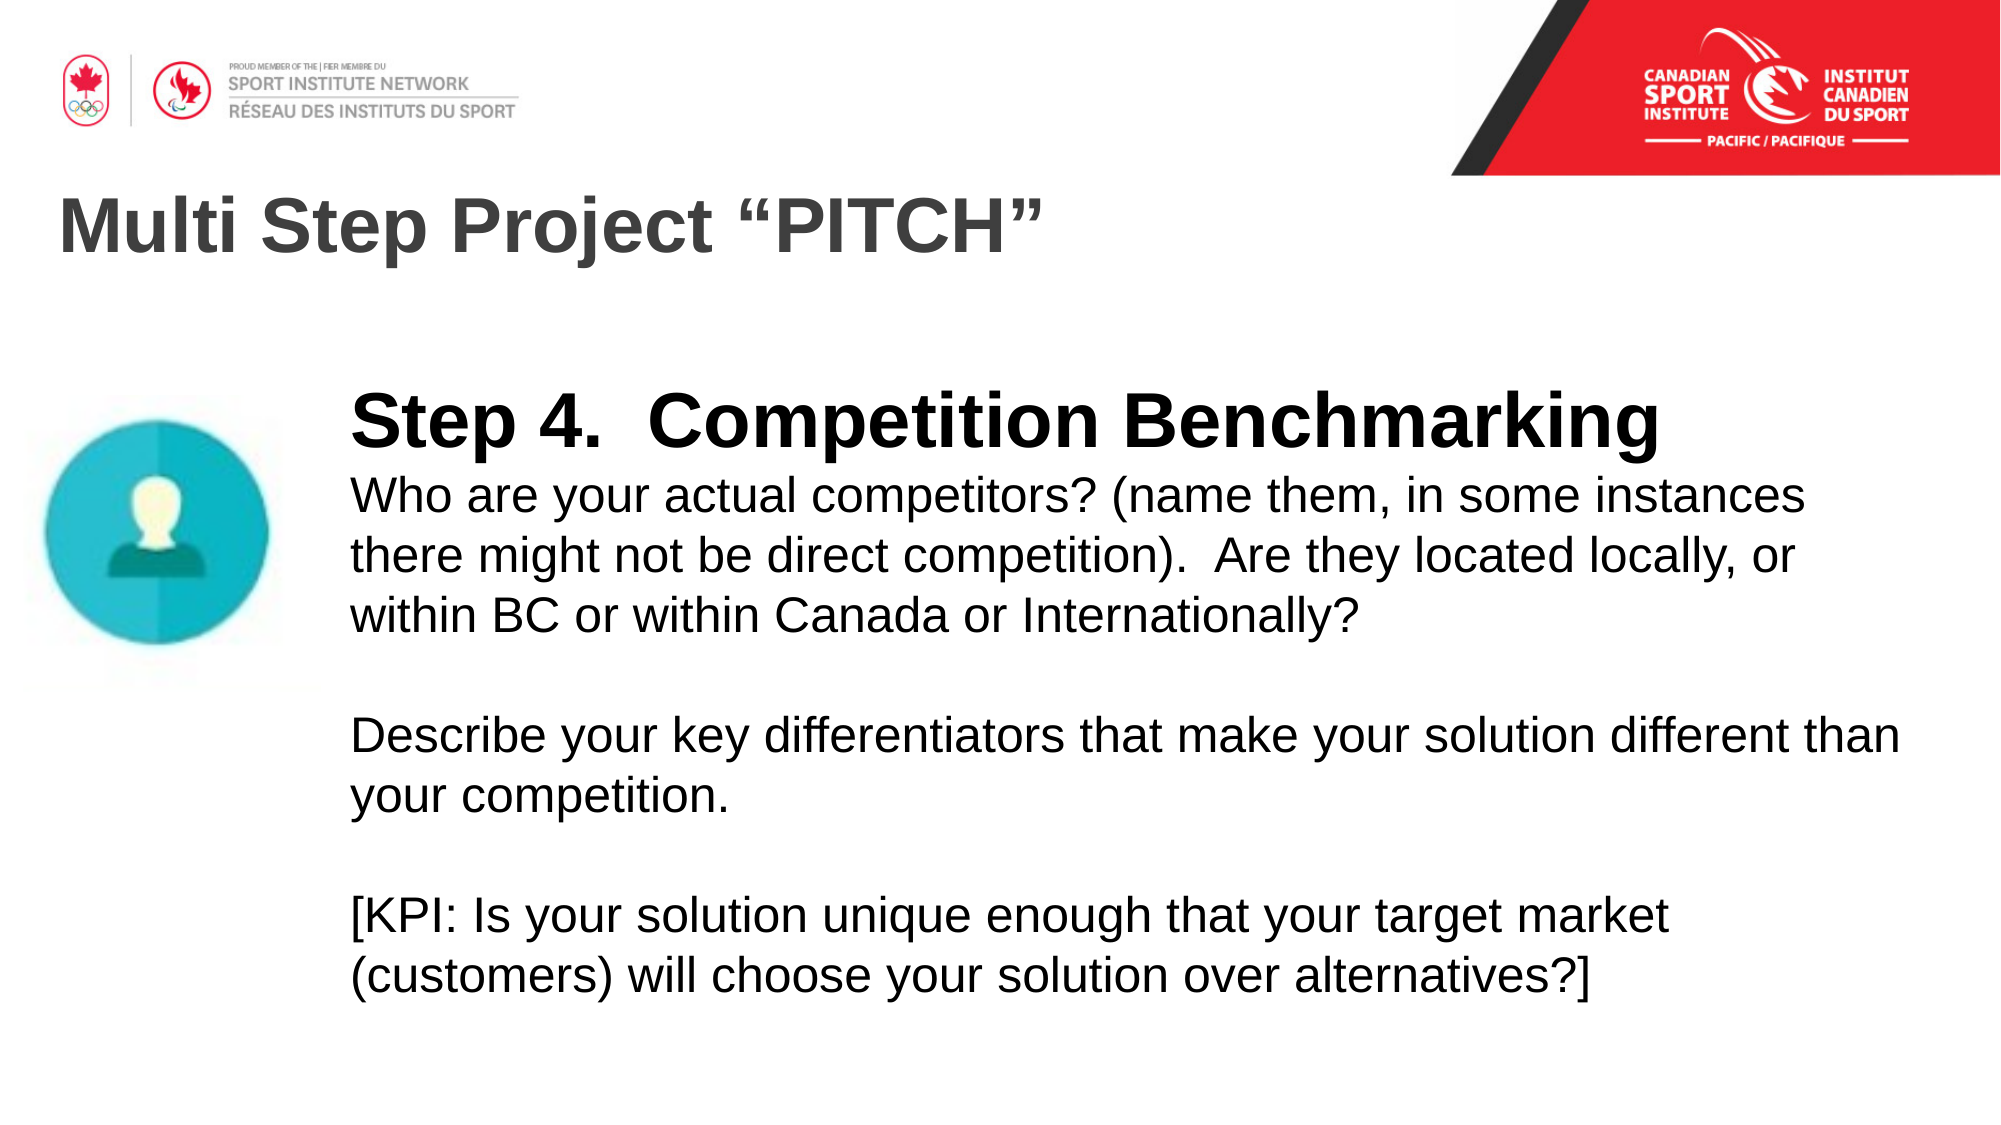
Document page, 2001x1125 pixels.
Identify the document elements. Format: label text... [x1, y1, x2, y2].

text_box Step 4. Competition Benchmarking Who are your actual competitors? (name them, in some instances there might not be direct competition). Are they located locally, or within BC or within Canada or Internationally? Describe your key differentiators that make your solution different than your competition. [KPI: Is your solution unique enough that your target market (customers) will choose your solution over alternatives?] [335, 362, 1944, 973]
title Multi Step Project “PITCH” [47, 181, 1140, 274]
picture [0, 0, 2001, 1125]
